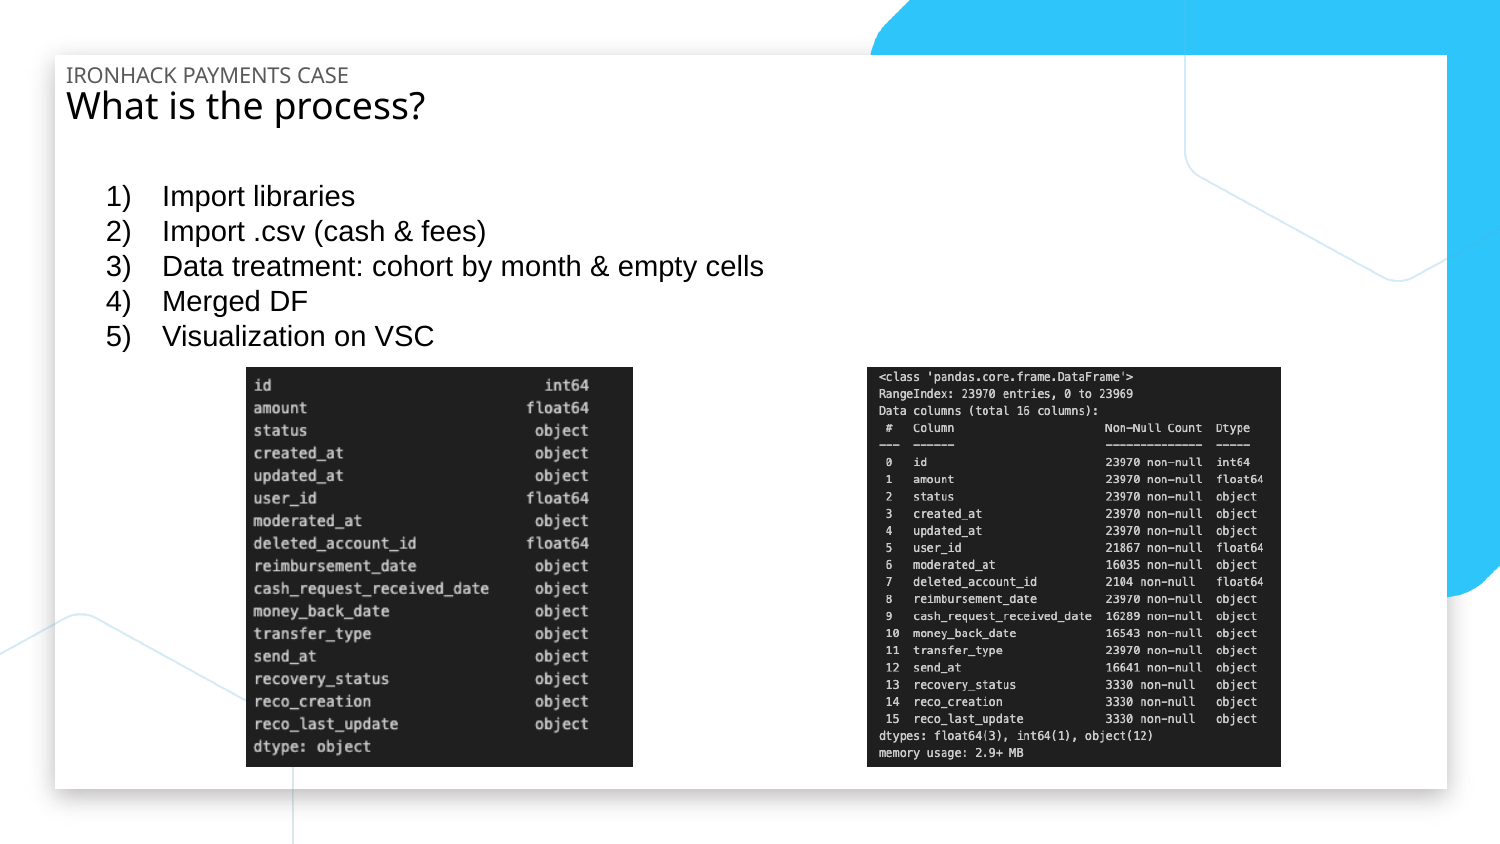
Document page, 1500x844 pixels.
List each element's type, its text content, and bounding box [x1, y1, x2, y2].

text_box Import libraries Import .csv (cash & fees) Data treatment: cohort by month & empty cells Merged DF Visualization on VSC [91, 170, 1289, 430]
text_box What is the process? [51, 76, 1179, 133]
text_box IRONHACK PAYMENTS CASE [51, 30, 1179, 76]
picture [0, 0, 1500, 844]
